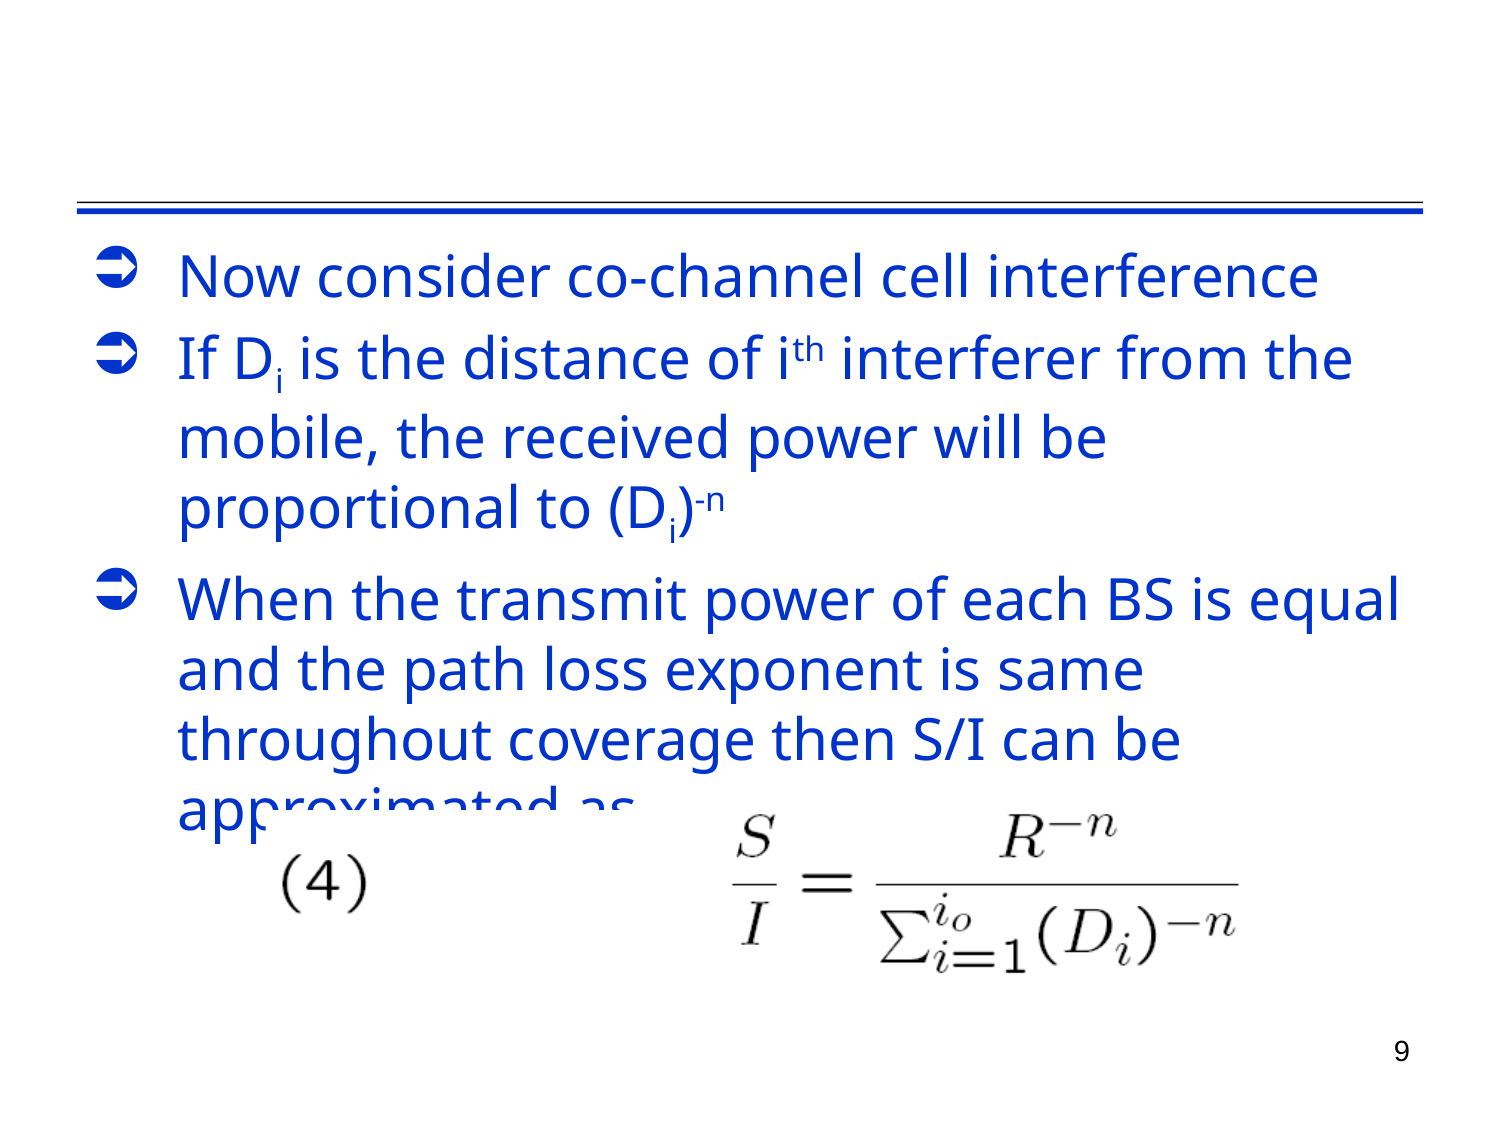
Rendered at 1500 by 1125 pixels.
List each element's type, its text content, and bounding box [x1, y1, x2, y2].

slide_number 9 [1074, 1024, 1425, 1103]
list Now consider co-channel cell interference If Di is the distance of ith interferer from the mobile, the received power will be proportional to (Di)-n When the transmit power of each BS is equal and the path loss exponent is same throughout coverage then S/I can be approximated as [75, 231, 1425, 1018]
picture [265, 810, 1251, 984]
